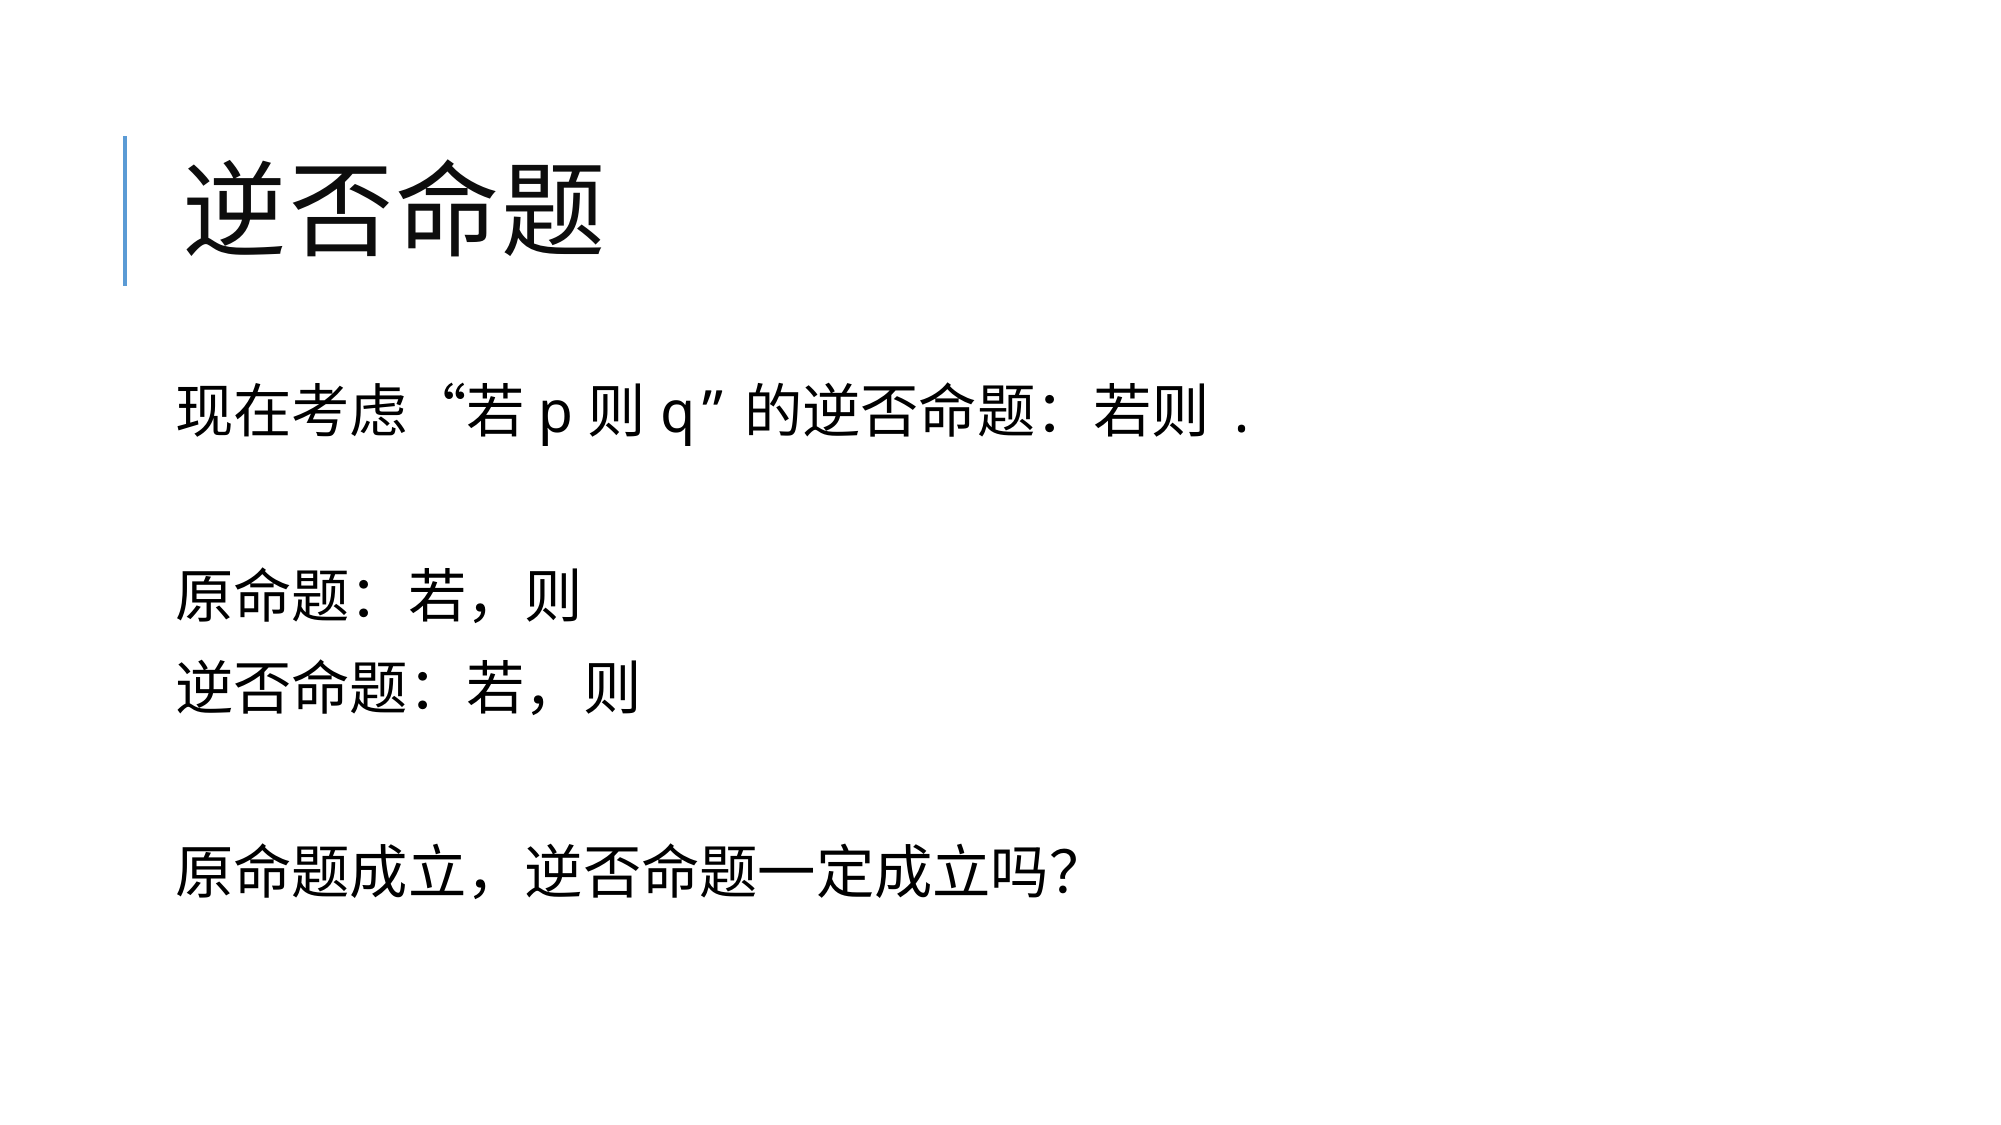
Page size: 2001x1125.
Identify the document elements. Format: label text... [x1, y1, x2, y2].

title 逆否命题 [168, 96, 1763, 342]
